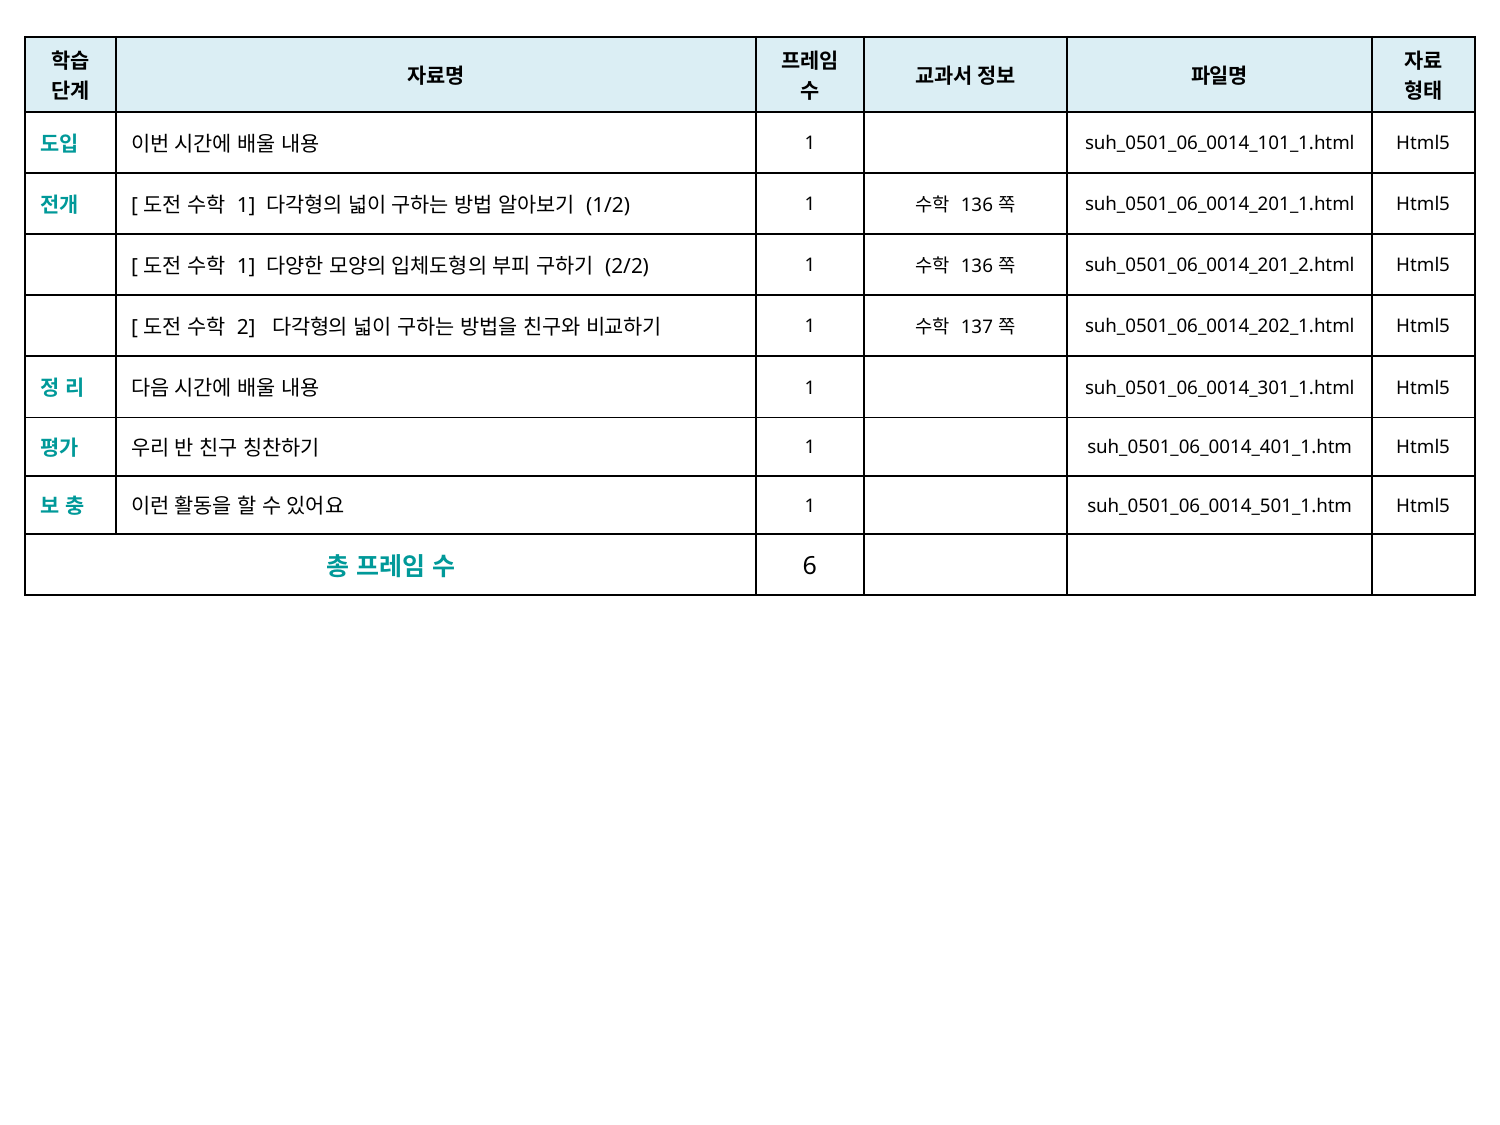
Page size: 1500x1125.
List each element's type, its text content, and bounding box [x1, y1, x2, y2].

table_cell suh_0501_06_0014_101_1.html [1068, 113, 1371, 172]
table_cell 6 [757, 535, 863, 594]
table_cell 이번 시간에 배울 내용 [117, 113, 755, 172]
table_cell [865, 357, 1066, 417]
table_cell Html5 [1373, 477, 1474, 533]
table_cell [865, 418, 1066, 475]
table_cell suh_0501_06_0014_301_1.html [1068, 357, 1371, 417]
table_cell [865, 535, 1066, 594]
table_cell 1 [757, 296, 863, 355]
table_cell 평가 [26, 418, 115, 475]
table_cell 이런 활동을 할 수 있어요 [117, 477, 755, 533]
table_header 자료명 [117, 38, 755, 111]
table_cell Html5 [1373, 235, 1474, 294]
table_cell [26, 296, 115, 355]
table_cell suh_0501_06_0014_501_1.htm [1068, 477, 1371, 533]
table_cell Html5 [1373, 296, 1474, 355]
table_cell [26, 235, 115, 294]
table_cell [도전 수학 1] 다각형의 넓이 구하는 방법 알아보기 (1/2) [117, 174, 755, 233]
table_header 파일명 [1068, 38, 1371, 111]
table_cell 수학 137쪽 [865, 296, 1066, 355]
table_cell [도전 수학 1] 다양한 모양의 입체도형의 부피 구하기 (2/2) [117, 235, 755, 294]
table_cell 1 [757, 418, 863, 475]
table_cell suh_0501_06_0014_401_1.htm [1068, 418, 1371, 475]
table_cell 전개 [26, 174, 115, 233]
table_header 교과서 정보 [865, 38, 1066, 111]
table_cell 수학 136쪽 [865, 235, 1066, 294]
table_cell Html5 [1373, 174, 1474, 233]
table_cell 1 [757, 235, 863, 294]
table_cell [1068, 535, 1371, 594]
table_cell Html5 [1373, 113, 1474, 172]
table_cell 수학 136쪽 [865, 174, 1066, 233]
table_cell Html5 [1373, 357, 1474, 417]
table_cell 1 [757, 174, 863, 233]
table_cell 정 리 [26, 357, 115, 417]
table_cell suh_0501_06_0014_202_1.html [1068, 296, 1371, 355]
table_cell 1 [757, 357, 863, 417]
table_header 자료 형태 [1373, 38, 1474, 111]
table_header 학습 단계 [26, 38, 115, 111]
table_cell [도전 수학 2] ‌ 다각형의 넓이 구하는 방법을 친구와 비교하기 [117, 296, 755, 355]
table_cell 우리 반 친구 칭찬하기 [117, 418, 755, 475]
table_cell [865, 113, 1066, 172]
table_cell 1 [757, 113, 863, 172]
table_cell 도입 [26, 113, 115, 172]
table_cell suh_0501_06_0014_201_1.html [1068, 174, 1371, 233]
table_cell Html5 [1373, 418, 1474, 475]
table_header 프레임 수 [757, 38, 863, 111]
table_cell [1373, 535, 1474, 594]
table_cell [865, 477, 1066, 533]
table_cell suh_0501_06_0014_201_2.html [1068, 235, 1371, 294]
table_cell 총 프레임 수 [26, 535, 755, 594]
table_cell 1 [757, 477, 863, 533]
table_cell 보 충 [26, 477, 115, 533]
table_cell 다음 시간에 배울 내용 [117, 357, 755, 417]
